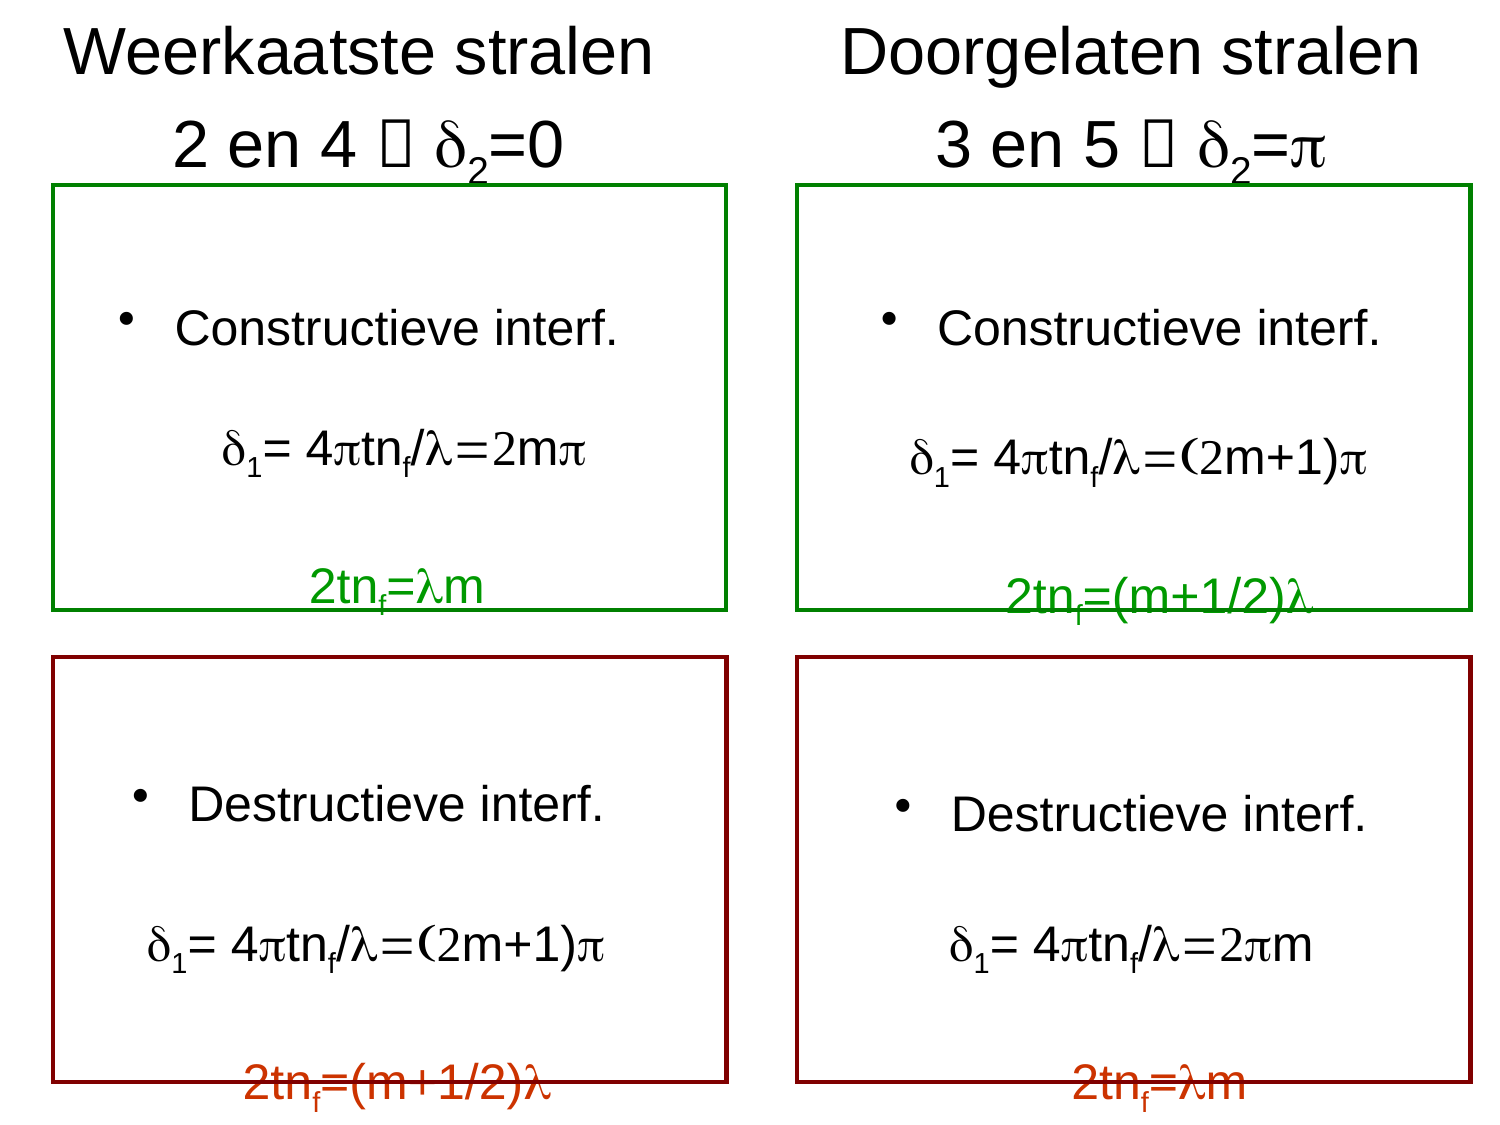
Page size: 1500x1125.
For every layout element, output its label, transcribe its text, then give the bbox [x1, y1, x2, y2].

text_box [52, 184, 727, 610]
list Weerkaatste stralen 2 en 4  d2=0 Constructieve interf. d1= 4ptnf/l=2mp 2tnf=lm Destructieve interf. d1= 4ptnf/l=(2m+1)p 2tnf=(m+1/2)l [0, 0, 738, 1125]
list Doorgelaten stralen 3 en 5  d2=p Constructieve interf. d1= 4ptnf/l=(2m+1)p 2tnf=(m+1/2)l Destructieve interf. d1= 4ptnf/l=2pm 2tnf=lm [762, 0, 1500, 1125]
text_box [53, 657, 727, 1083]
text_box [797, 184, 1471, 610]
text_box [797, 657, 1471, 1083]
